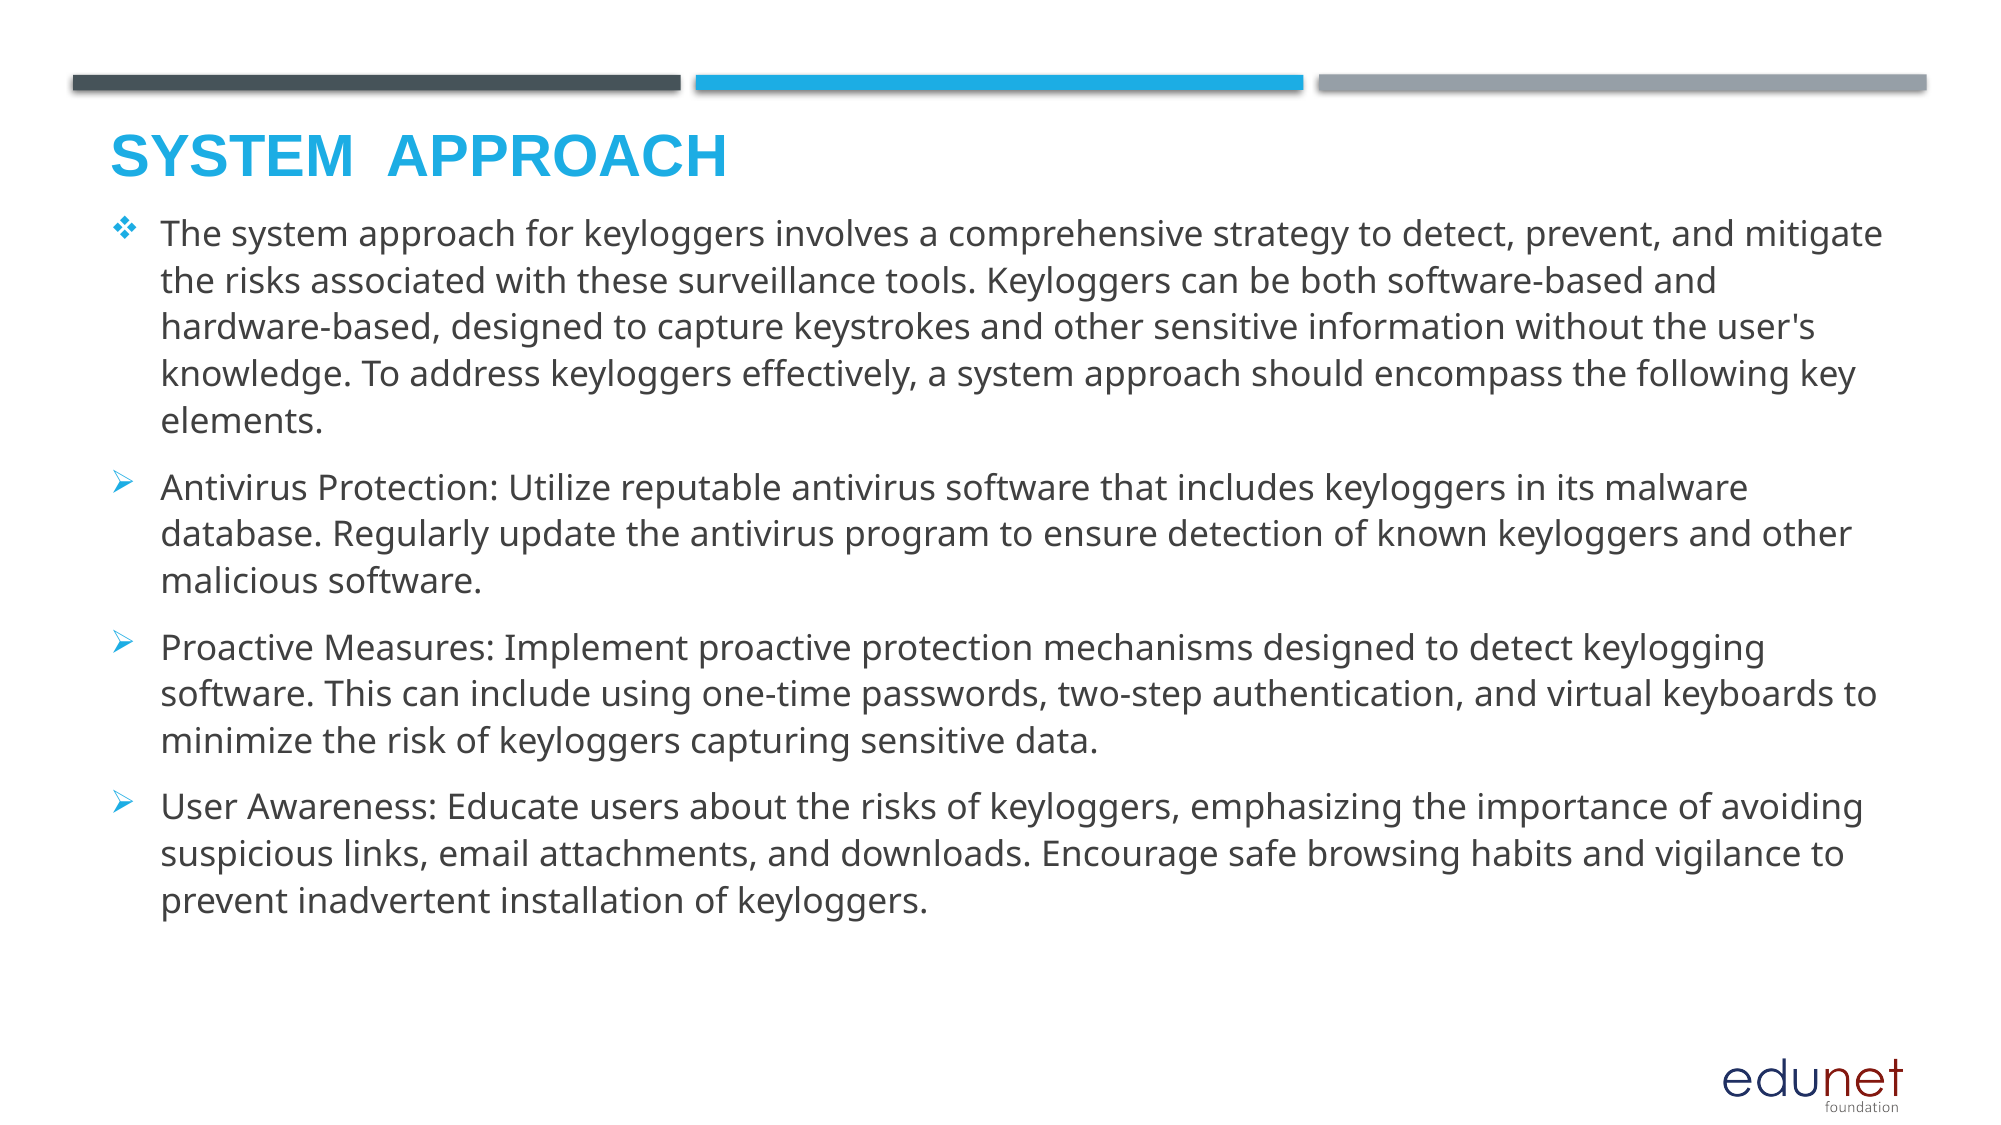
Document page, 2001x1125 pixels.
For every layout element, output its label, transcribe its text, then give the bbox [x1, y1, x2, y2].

list The system approach for keyloggers involves a comprehensive strategy to detect, prevent, and mitigate the risks associated with these surveillance tools. Keyloggers can be both software-based and hardware-based, designed to capture keystrokes and other sensitive information without the user's knowledge. To address keyloggers effectively, a system approach should encompass the following key elements. Antivirus Protection: Utilize reputable antivirus software that includes keyloggers in its malware database. Regularly update the antivirus program to ensure detection of known keyloggers and other malicious software. Proactive Measures: Implement proactive protection mechanisms designed to detect keylogging software. This can include using one-time passwords, two-step authentication, and virtual keyboards to minimize the risk of keyloggers capturing sensitive data. User Awareness: Educate users about the risks of keyloggers, emphasizing the importance of avoiding suspicious links, email attachments, and downloads. Encourage safe browsing habits and vigilance to prevent inadvertent installation of keyloggers. [95, 213, 1905, 981]
title System Approach [95, 108, 1905, 196]
picture [1719, 1056, 1905, 1116]
